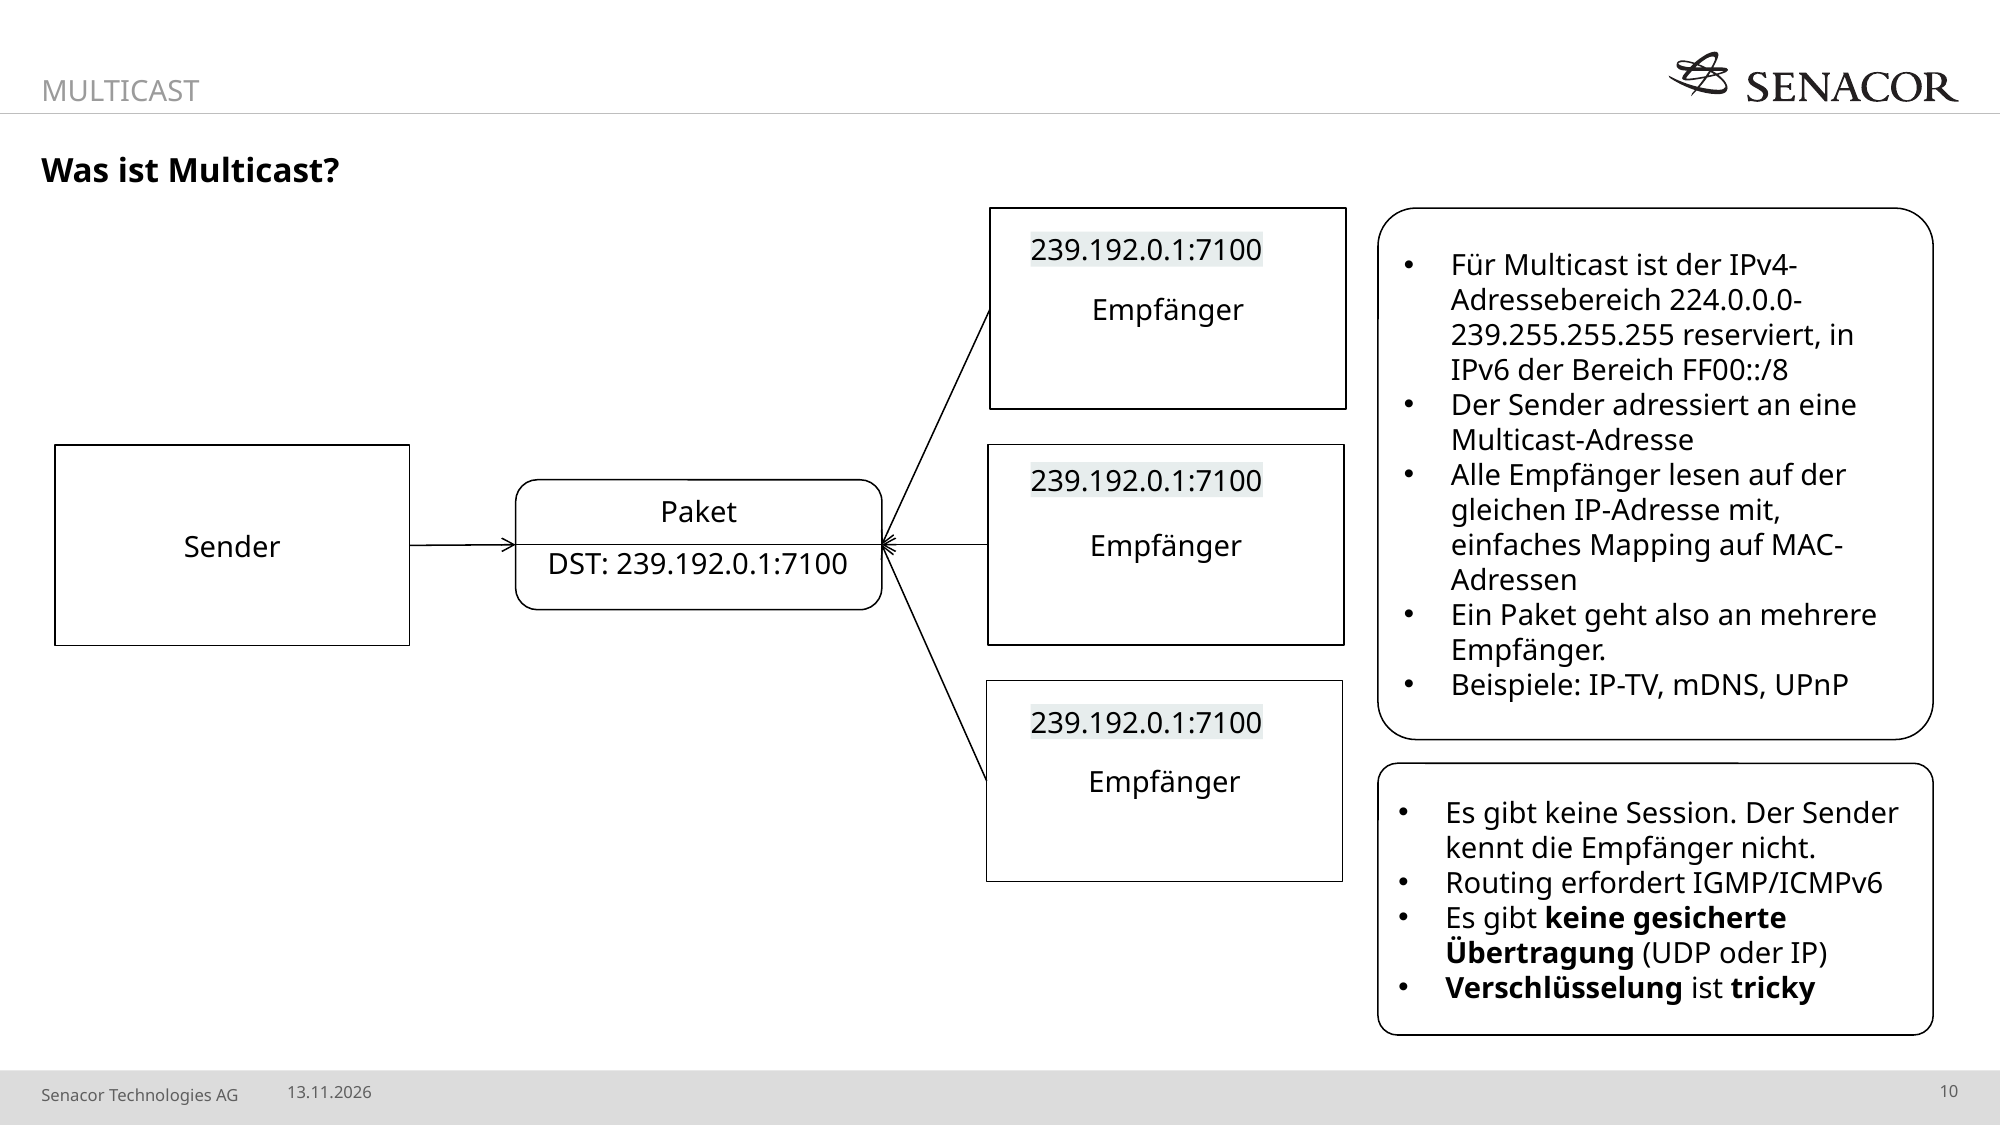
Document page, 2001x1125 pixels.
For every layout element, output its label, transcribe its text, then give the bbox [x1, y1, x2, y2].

text_box DST: 239.192.0.1:7100 [547, 552, 849, 581]
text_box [881, 308, 991, 545]
text_box Empfänger [993, 442, 1346, 647]
text_box Paket [513, 552, 876, 612]
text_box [881, 544, 987, 782]
title Was ist Multicast? [41, 149, 1959, 232]
text_box Paket [513, 477, 876, 544]
text_box Empfänger [985, 678, 1345, 883]
text_box Es gibt keine Session. Der Sender kennt die Empfänger nicht. Routing erfordert IGMP/ICMPv6 Es gibt keine gesicherte Übertragung (UDP oder IP) Verschlüsselung ist tricky [1375, 761, 1936, 1038]
text_box 239.192.0.1:7100 [1030, 231, 1263, 267]
text_box Für Multicast ist der IPv4-Adressebereich 224.0.0.0-239.255.255.255 reserviert, in IPv6 der Bereich FF00::/8 Der Sender adressiert an eine Multicast-Adresse Alle Empfänger lesen auf der gleichen IP-Adresse mit, einfaches Mapping auf MAC-Adressen Ein Paket geht also an mehrere Empfänger. Beispiele: IP-TV, mDNS, UPnP [1375, 205, 1936, 742]
list Multicast [41, 42, 1552, 114]
text_box 239.192.0.1:7100 [1030, 462, 1263, 498]
text_box 239.192.0.1:7100 [1030, 704, 1263, 740]
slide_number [287, 1070, 408, 1125]
slide_number 10 [1852, 1070, 1959, 1125]
text_box Empfänger [988, 206, 1348, 411]
text_box Sender [53, 443, 411, 648]
